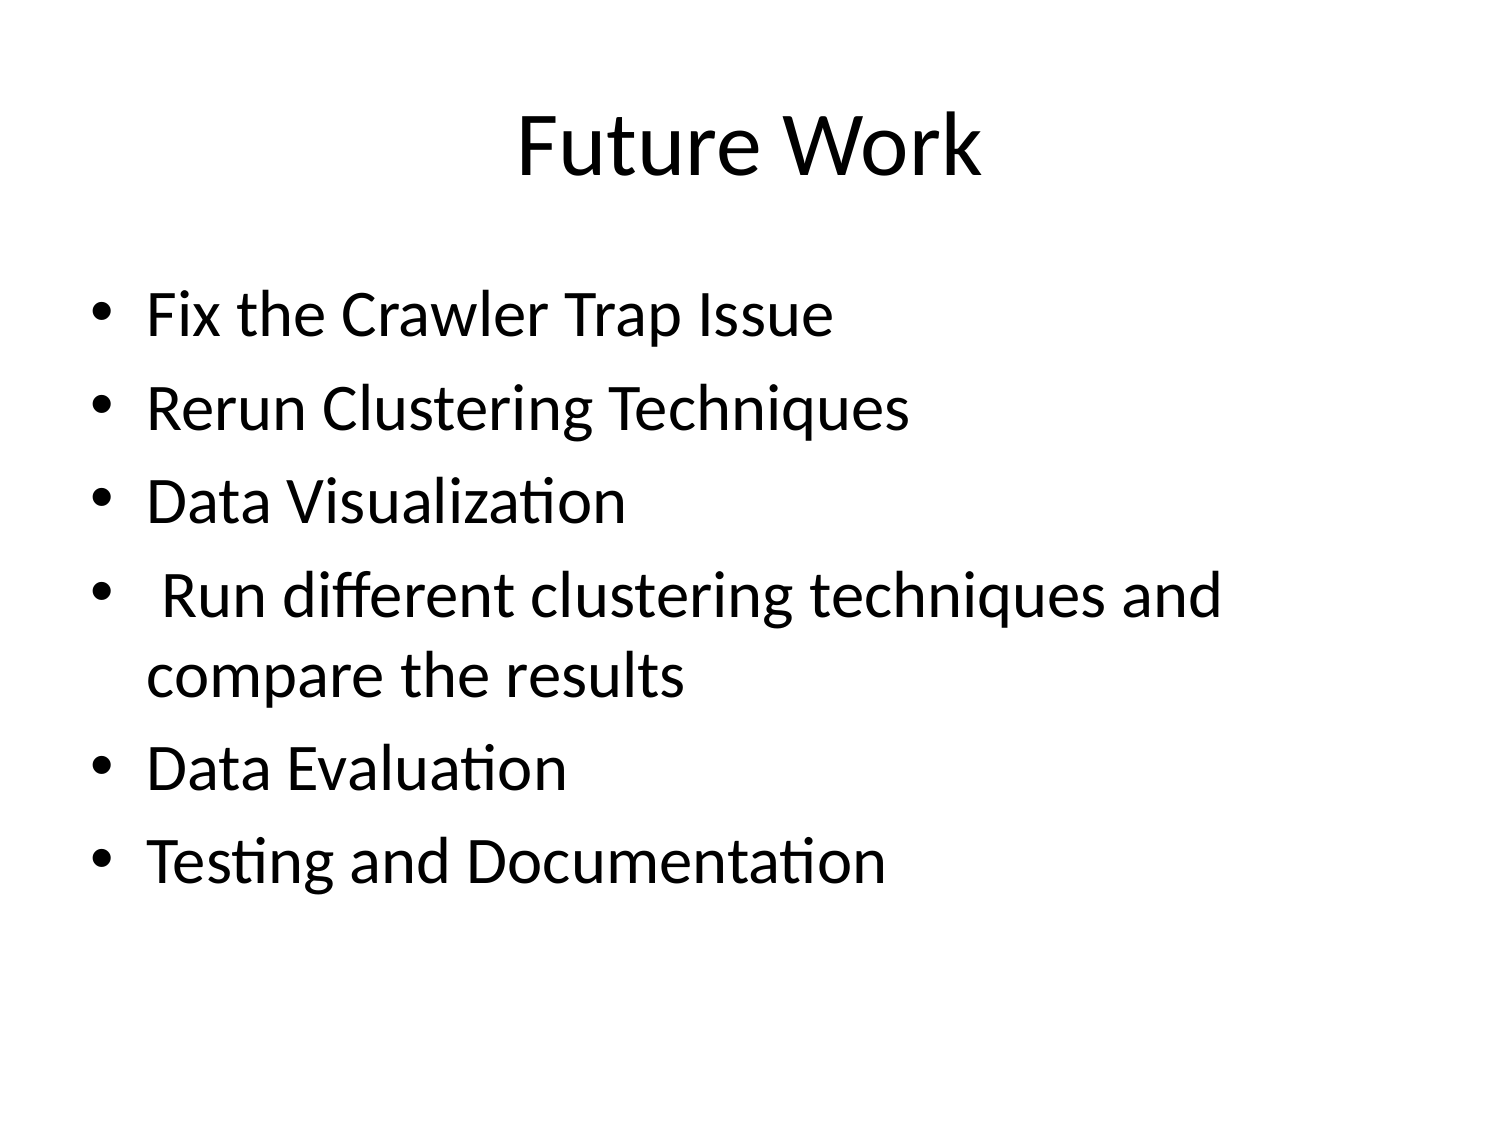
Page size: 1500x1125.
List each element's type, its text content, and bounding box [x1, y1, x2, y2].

list Fix the Crawler Trap Issue Rerun Clustering Techniques Data Visualization Run different clustering techniques and compare the results Data Evaluation Testing and Documentation [75, 262, 1425, 1005]
title Future Work [75, 45, 1425, 233]
